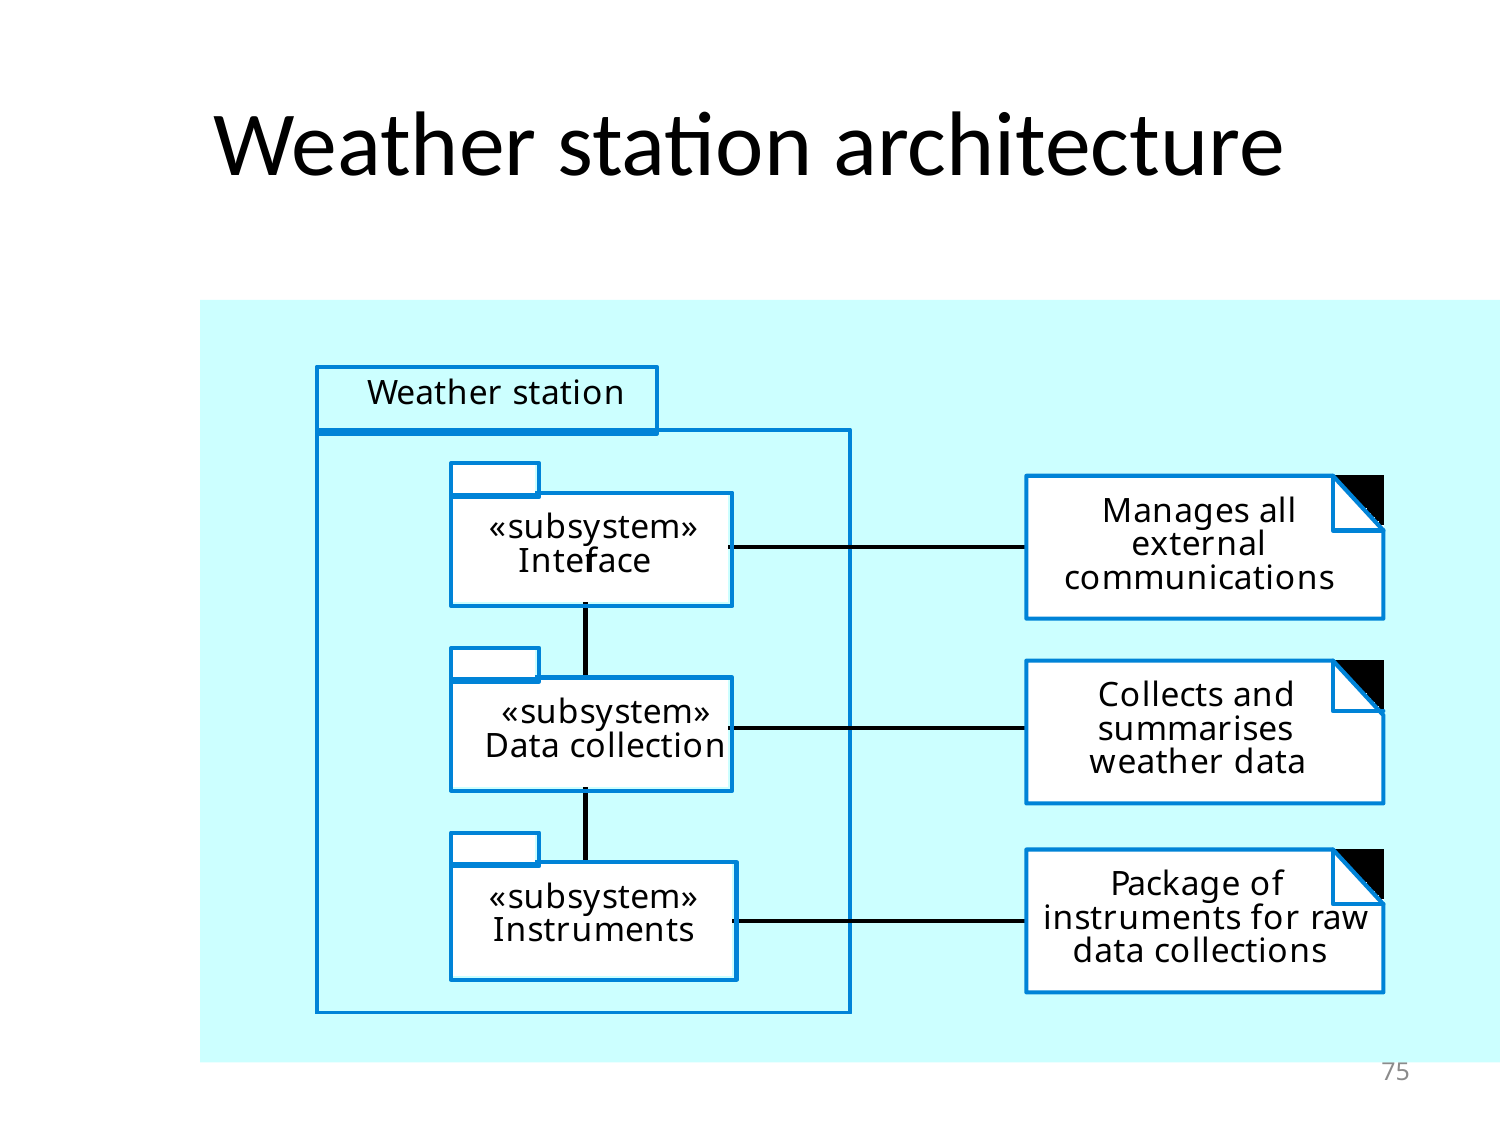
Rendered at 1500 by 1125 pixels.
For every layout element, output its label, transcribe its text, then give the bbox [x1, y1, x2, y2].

text_box [200, 299, 1500, 1063]
slide_number 75 [1074, 1063, 1425, 1103]
picture [312, 362, 1388, 1014]
title Weather station architecture [75, 45, 1425, 233]
